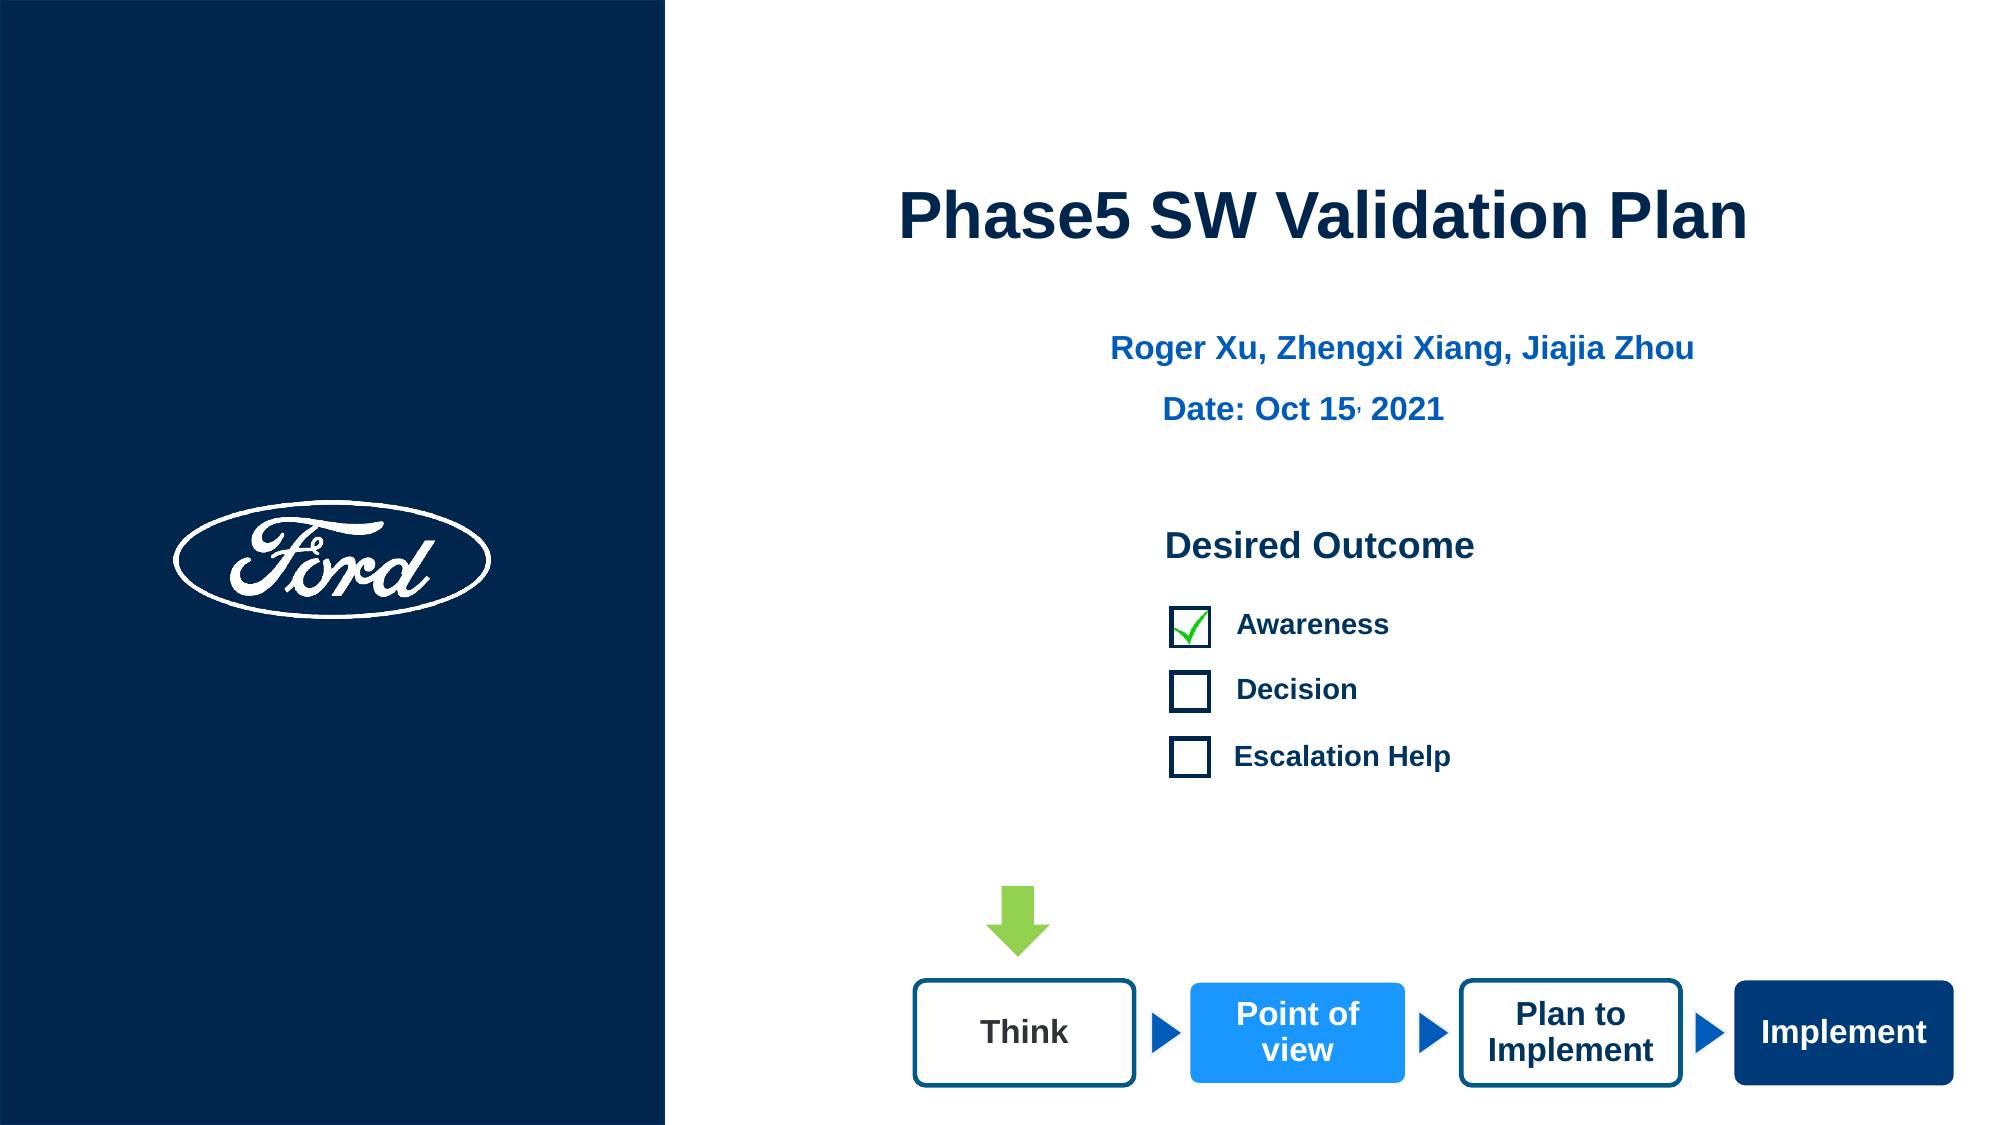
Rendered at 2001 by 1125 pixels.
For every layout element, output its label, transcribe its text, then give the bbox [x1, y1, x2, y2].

text_box [1171, 672, 1210, 711]
text_box [1171, 738, 1210, 777]
picture [1174, 610, 1208, 645]
text_box [1171, 608, 1210, 647]
title Phase5 SW Validation Plan [883, 124, 2000, 301]
text_box Date: Oct 15, 2021 [1147, 358, 1661, 455]
text_box Awareness [1221, 575, 1521, 640]
text_box Desired Outcome [1150, 495, 1663, 592]
text_box Decision [1221, 640, 1521, 707]
text_box Roger Xu, Zhengxi Xiang, Jiajia Zhou [1079, 298, 1727, 395]
text_box Escalation Help [1219, 707, 1583, 803]
text_box [983, 885, 1053, 959]
picture [173, 500, 491, 619]
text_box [914, 980, 1954, 1086]
